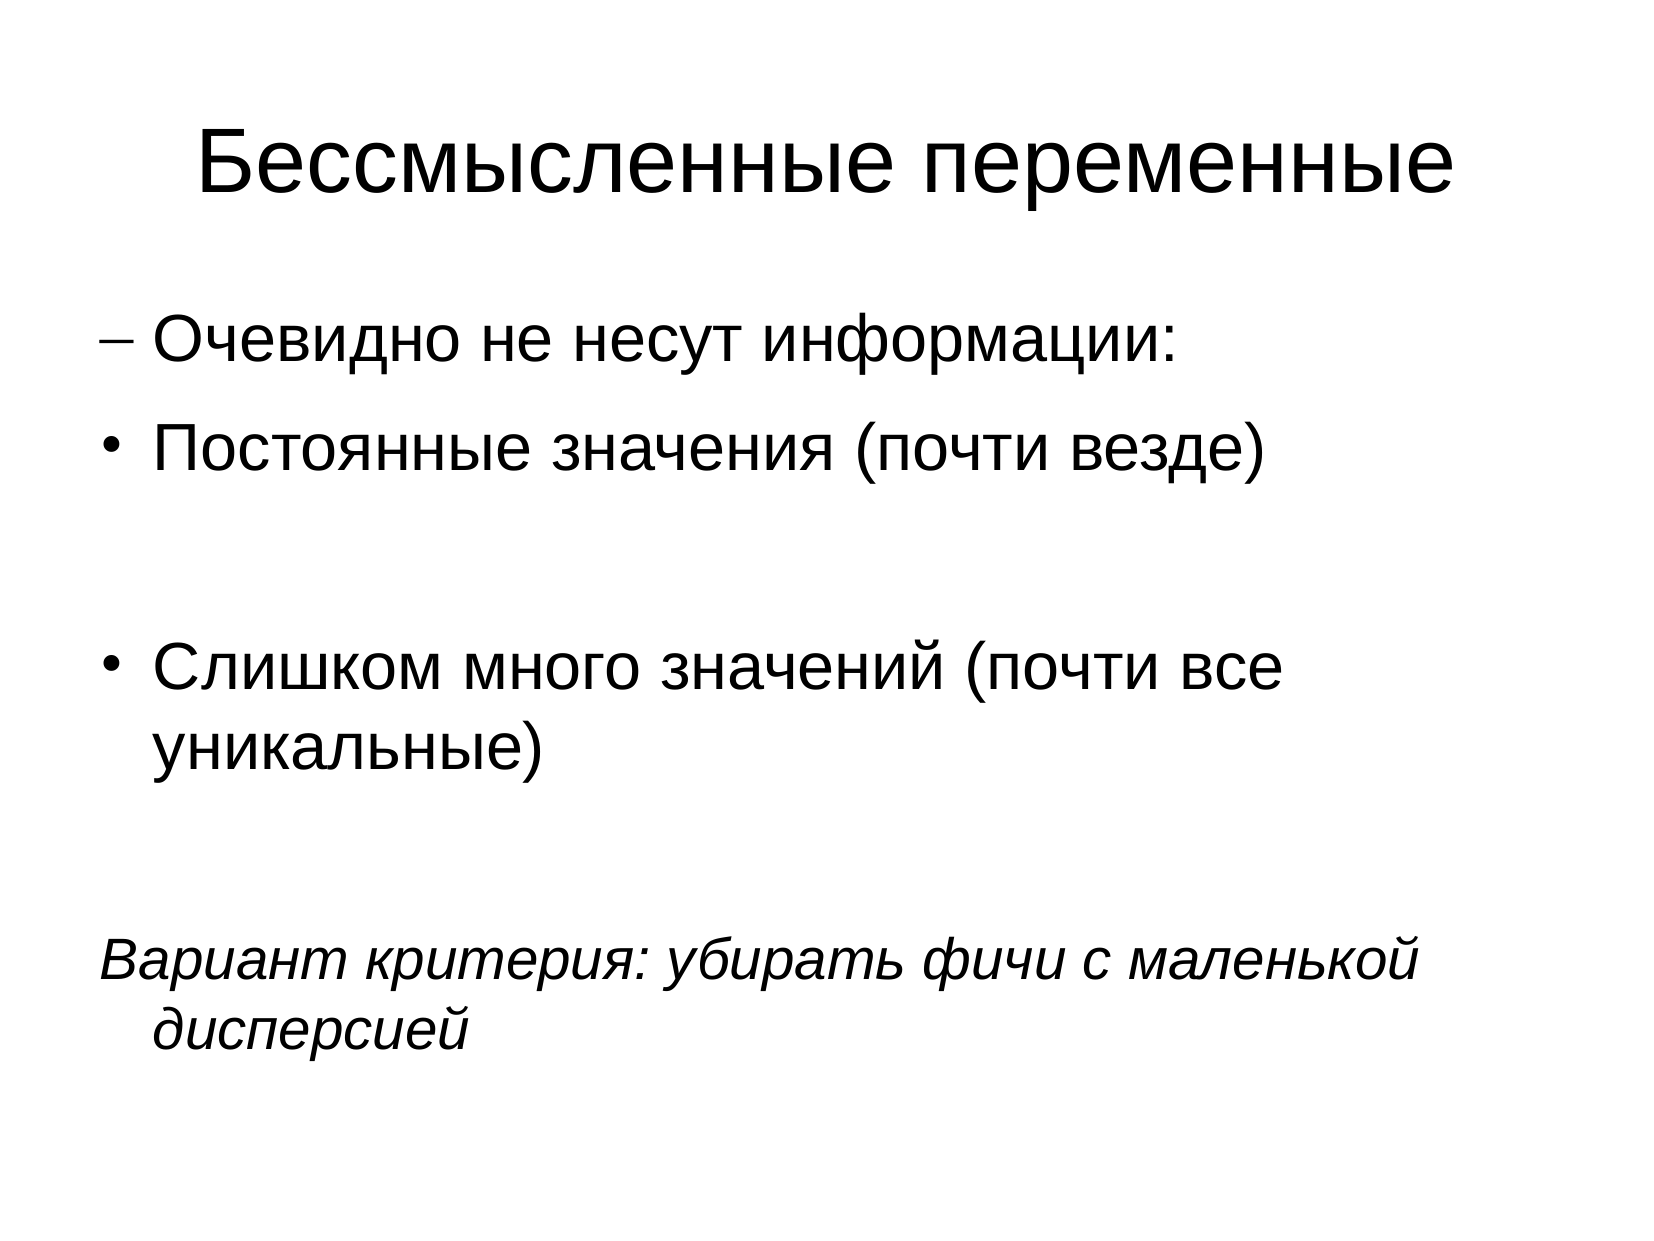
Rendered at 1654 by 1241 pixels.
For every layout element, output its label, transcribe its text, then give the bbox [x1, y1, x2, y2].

text_box Очевидно не несут информации: Постоянные значения (почти везде) Слишком много значений (почти все уникальные) Вариант критерия: убирать фичи с маленькой дисперсией [82, 290, 1571, 1109]
text_box Бессмысленные переменные [82, 49, 1571, 257]
